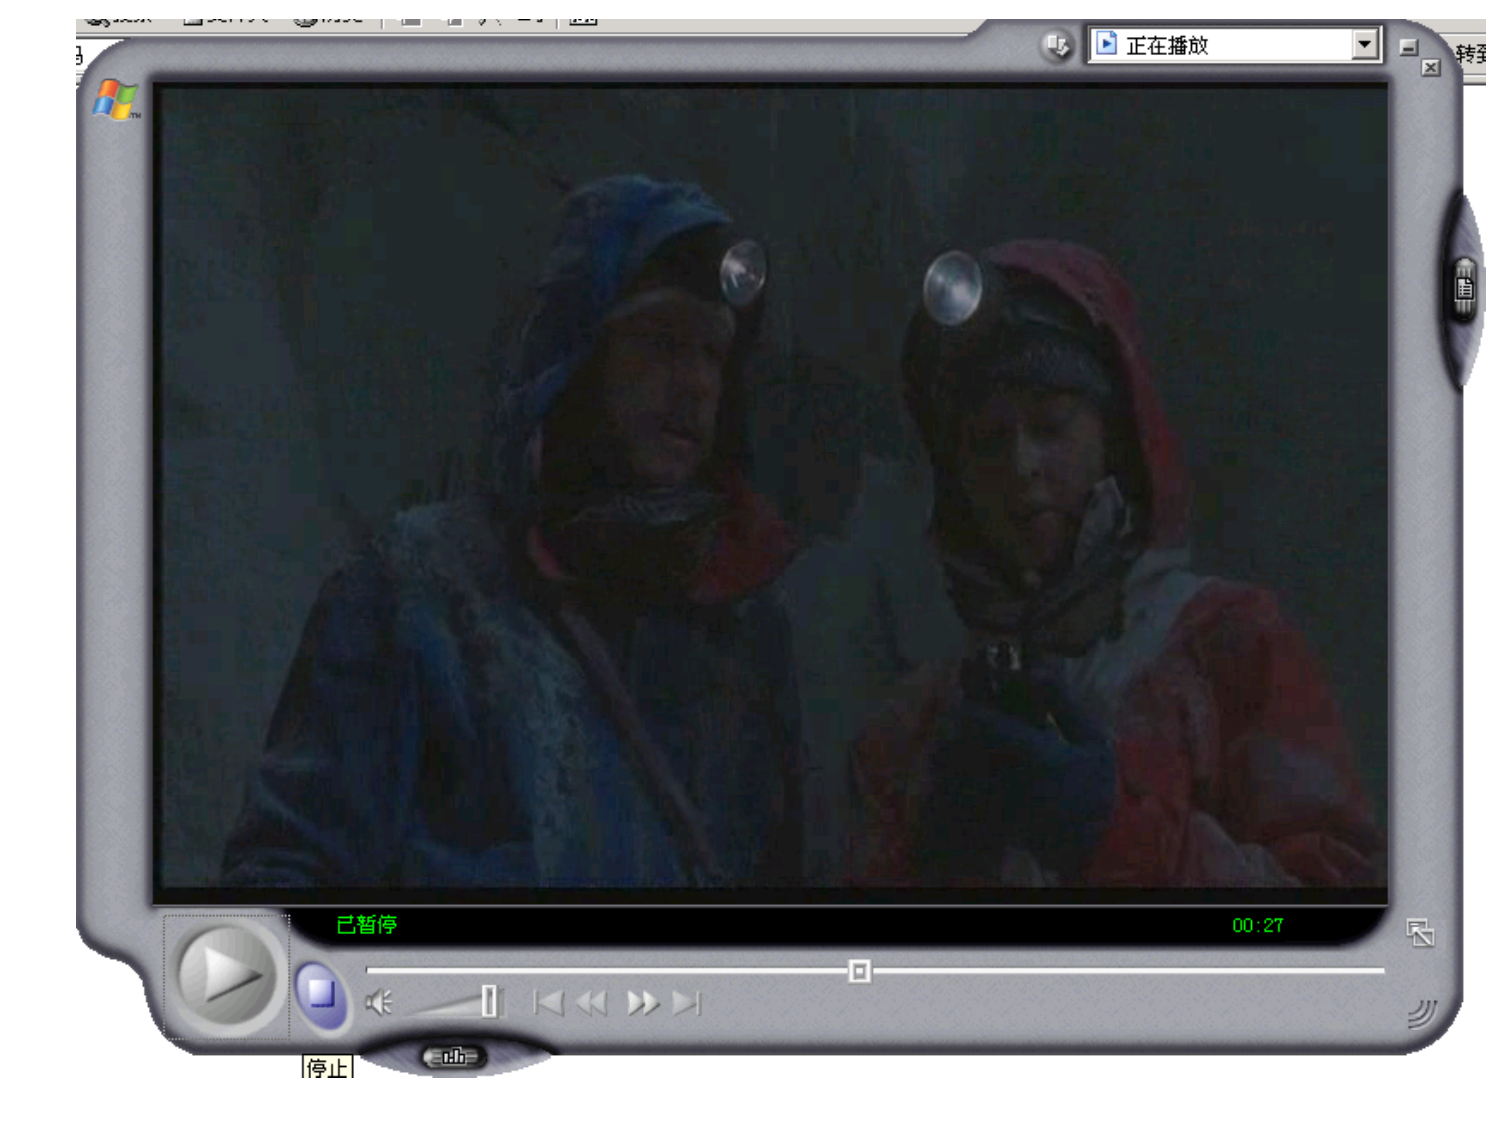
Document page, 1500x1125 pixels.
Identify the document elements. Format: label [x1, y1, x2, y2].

picture [76, 18, 1486, 1079]
